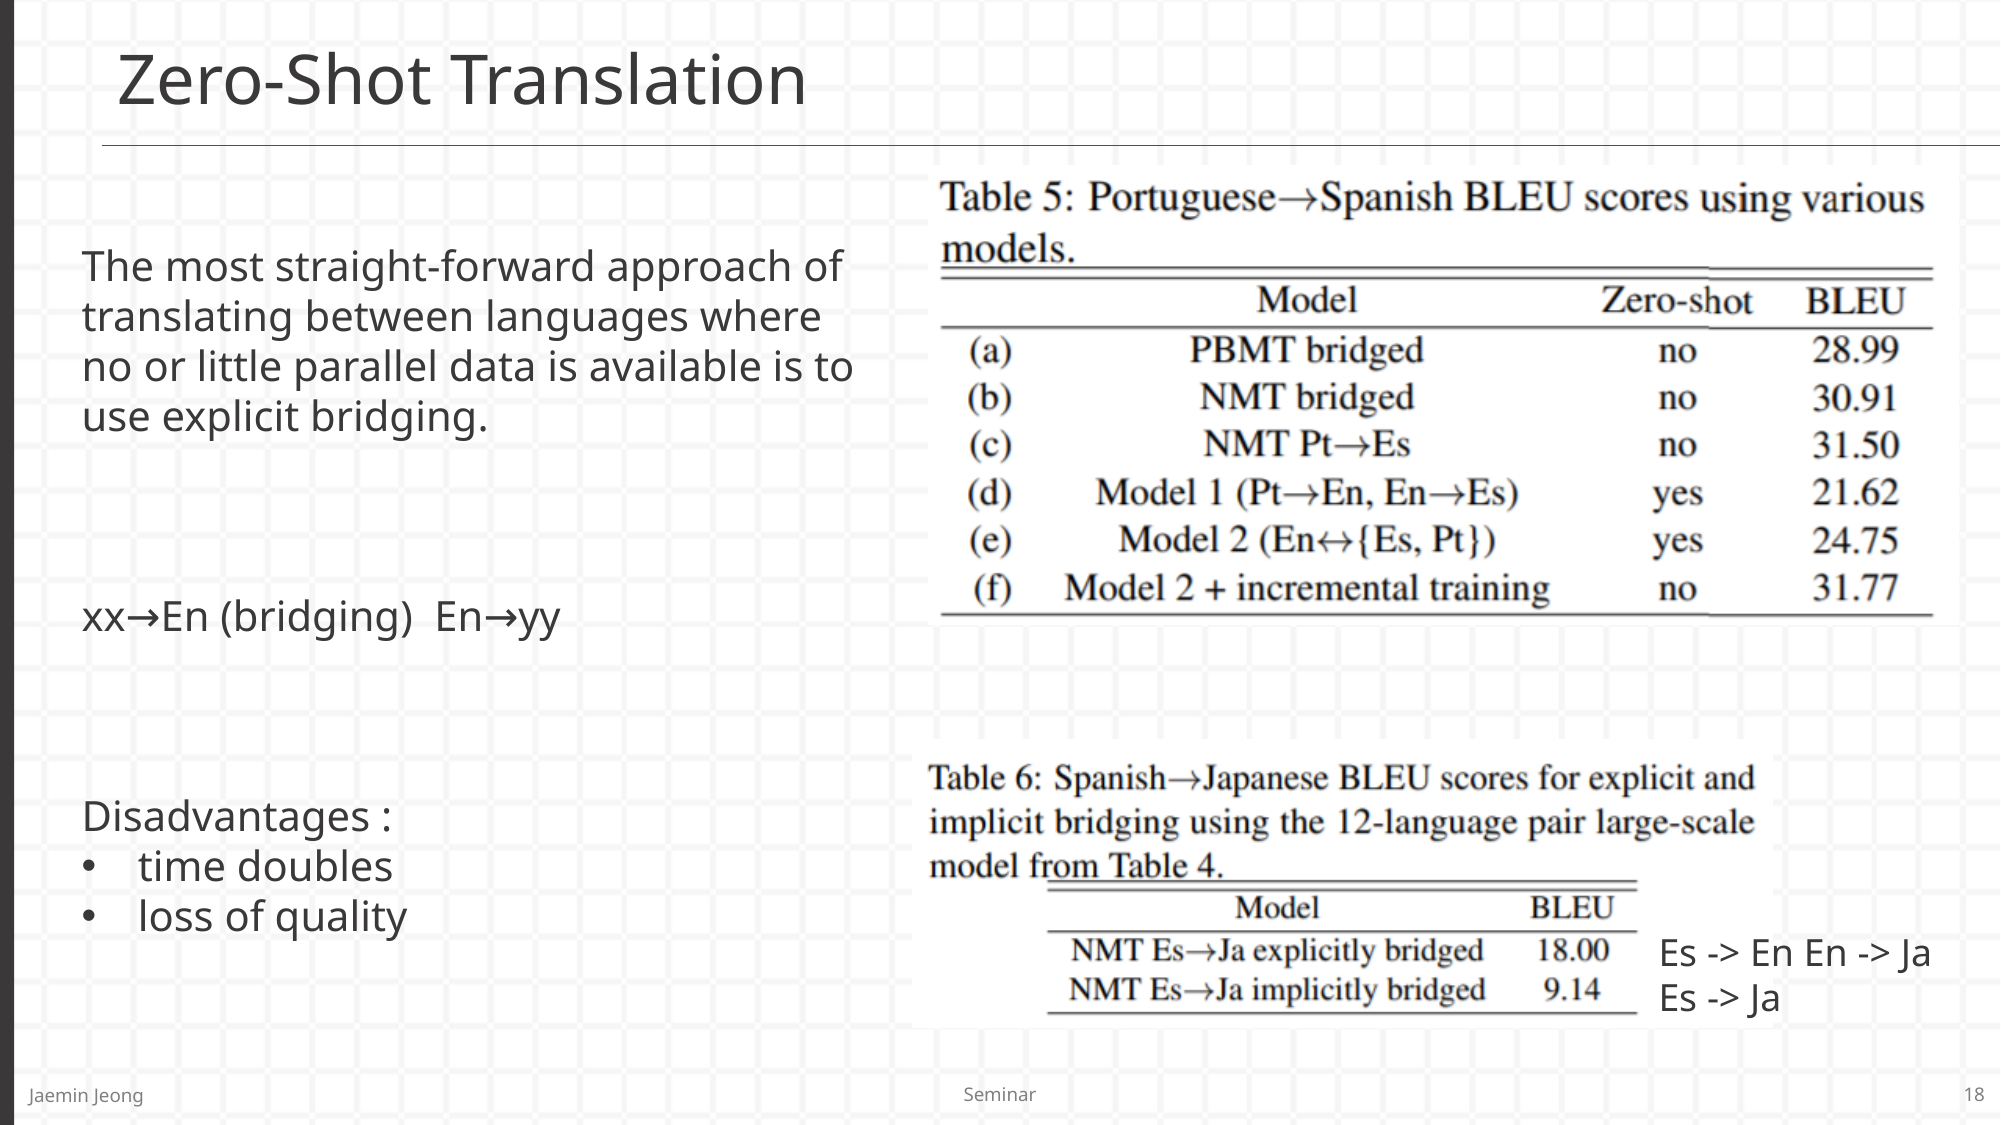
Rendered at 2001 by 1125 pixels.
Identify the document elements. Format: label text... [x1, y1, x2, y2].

title Zero-Shot Translation [102, 19, 1828, 146]
footer Seminar [450, 1065, 1550, 1125]
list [928, 165, 1959, 625]
text_box Es -> En En -> Ja Es -> Ja [1773, 921, 1948, 1027]
slide_number 18 [1550, 1065, 2000, 1125]
slide_number Jaemin Jeong [14, 1065, 450, 1125]
picture [15, 0, 2001, 1125]
text_box The most straight-forward approach of translating between languages where no or little parallel data is available is to use explicit bridging. xx→En (bridging) En→yy Disadvantages : time doubles loss of quality [66, 232, 870, 948]
